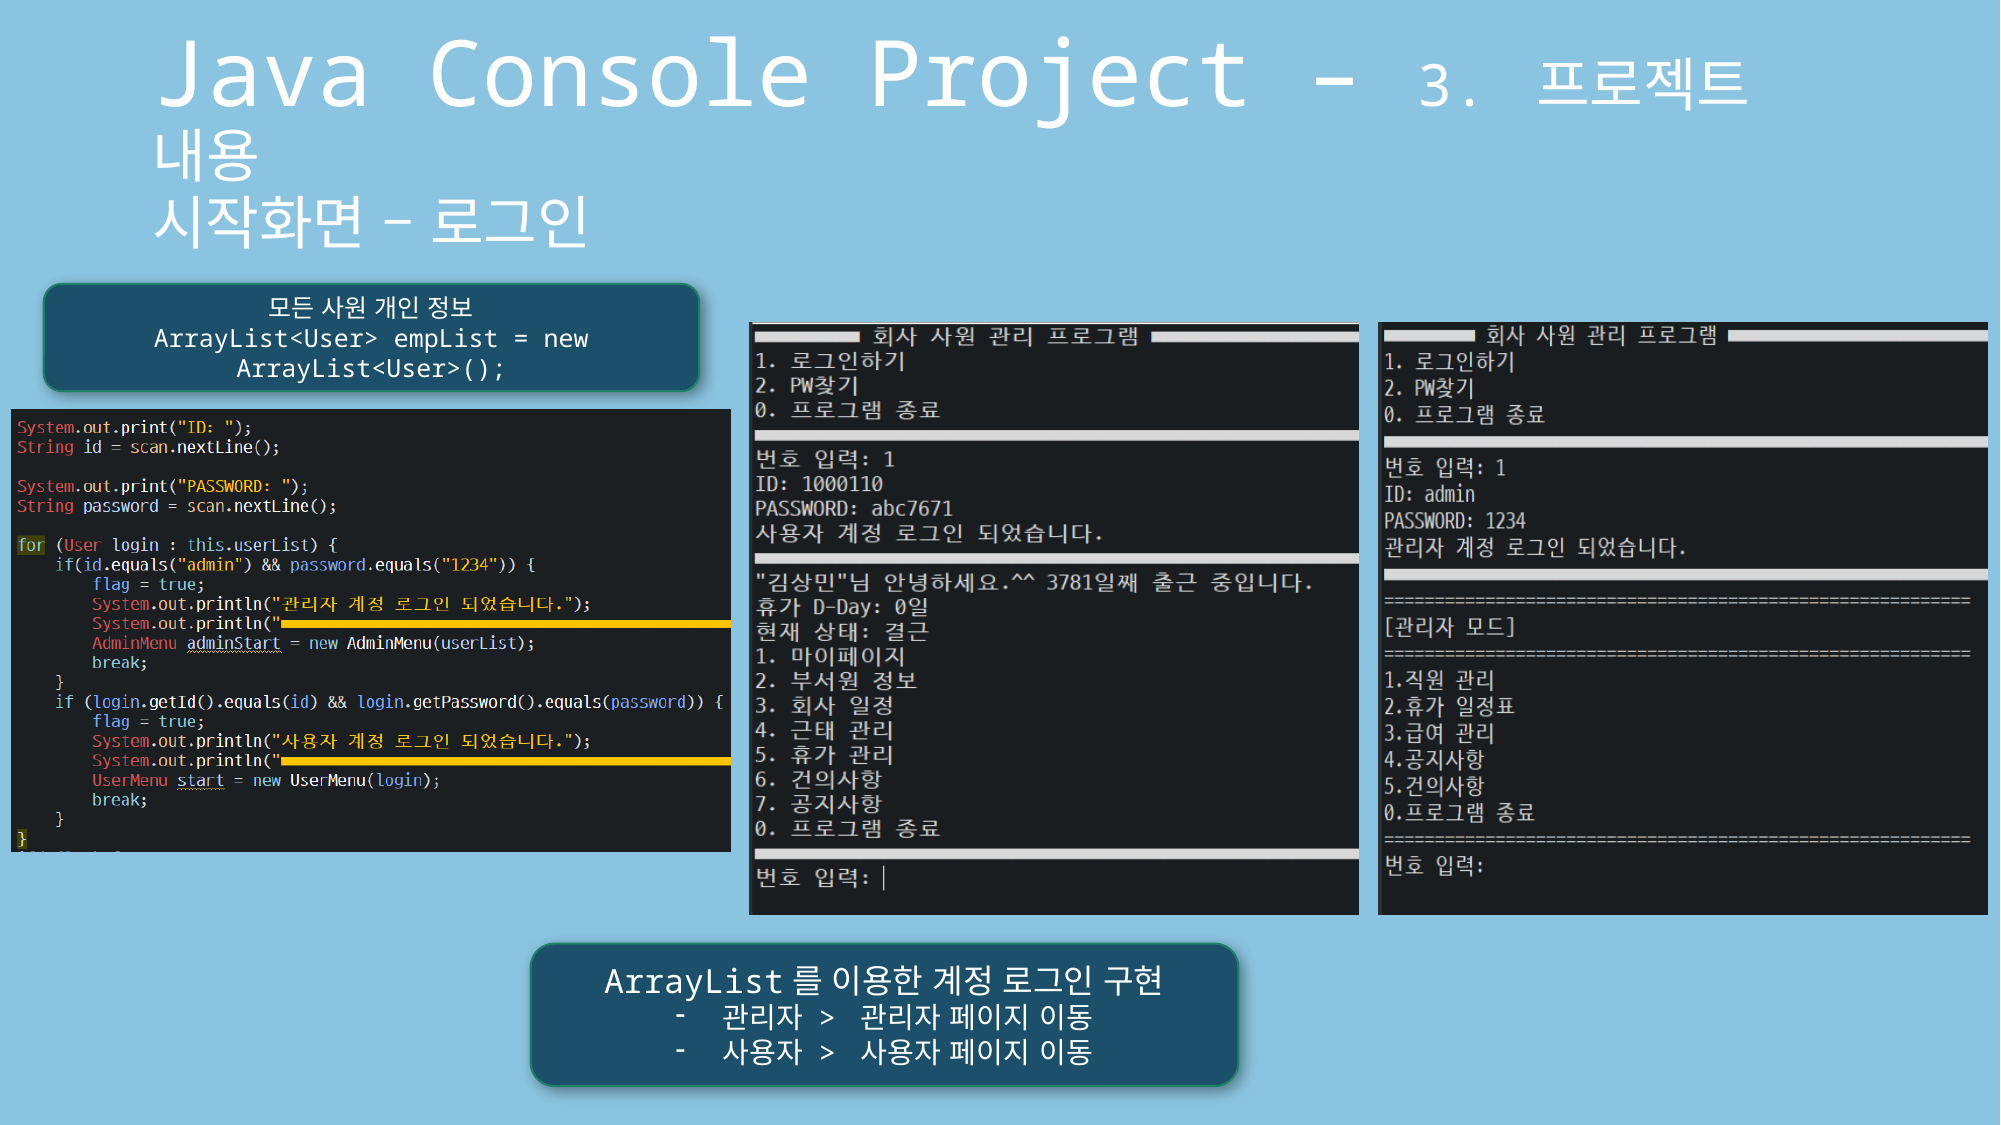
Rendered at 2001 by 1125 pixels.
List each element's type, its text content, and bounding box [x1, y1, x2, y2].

picture [1378, 322, 1988, 915]
picture [11, 409, 731, 852]
text_box ArrayList를 이용한 계정 로그인 구현 관리자 > 관리자 페이지 이동 사용자 > 사용자 페이지 이동 [529, 942, 1240, 1088]
text_box 모든 사원 개인 정보 ArrayList<User> empList = new ArrayList<User>(); [42, 282, 701, 393]
text_box Java Console Project – 3. 프로젝트 내용 [137, 0, 1863, 218]
list 시작화면 – 로그인 [137, 218, 1863, 901]
picture [749, 322, 1359, 915]
